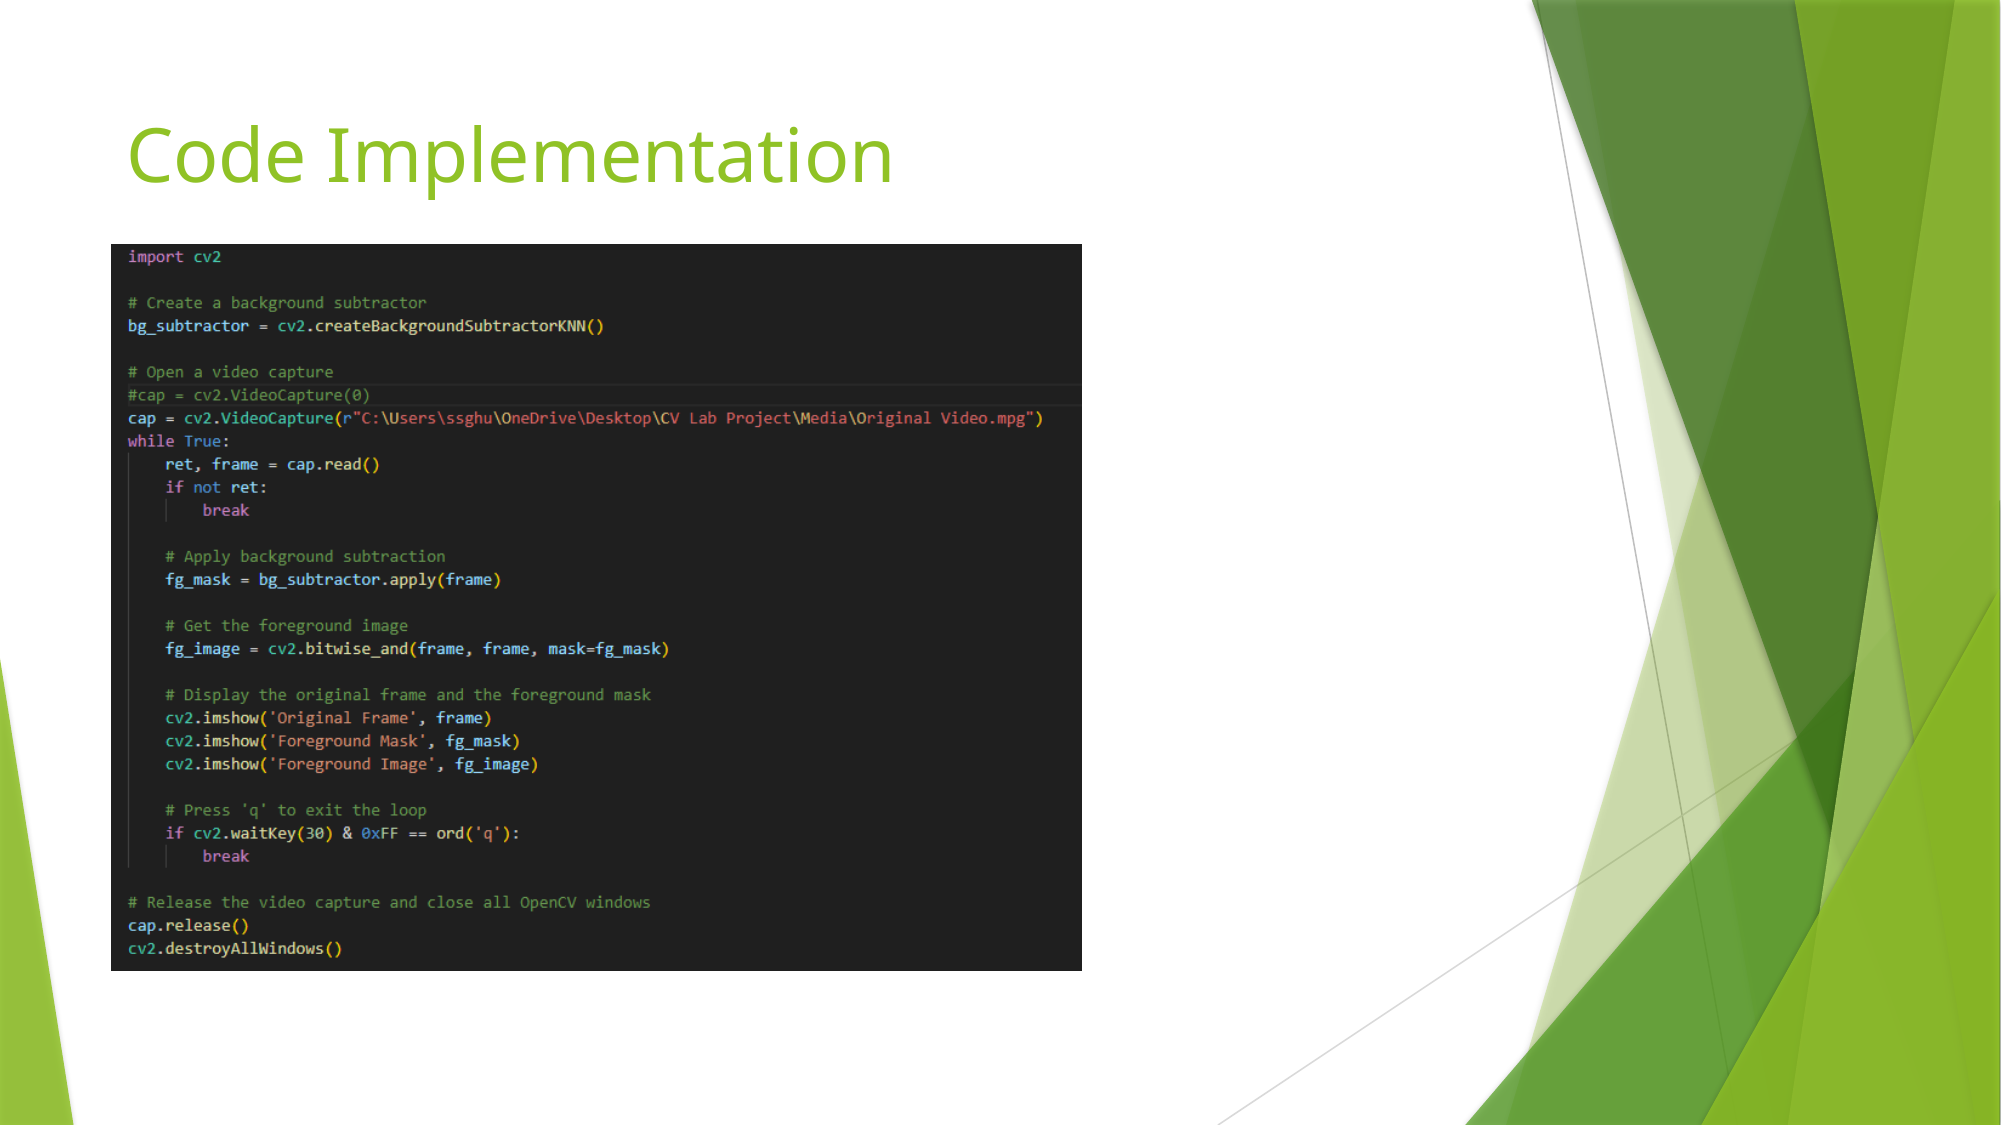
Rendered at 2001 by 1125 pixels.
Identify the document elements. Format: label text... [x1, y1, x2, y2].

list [110, 243, 1083, 972]
title Code Implementation [111, 99, 1522, 317]
